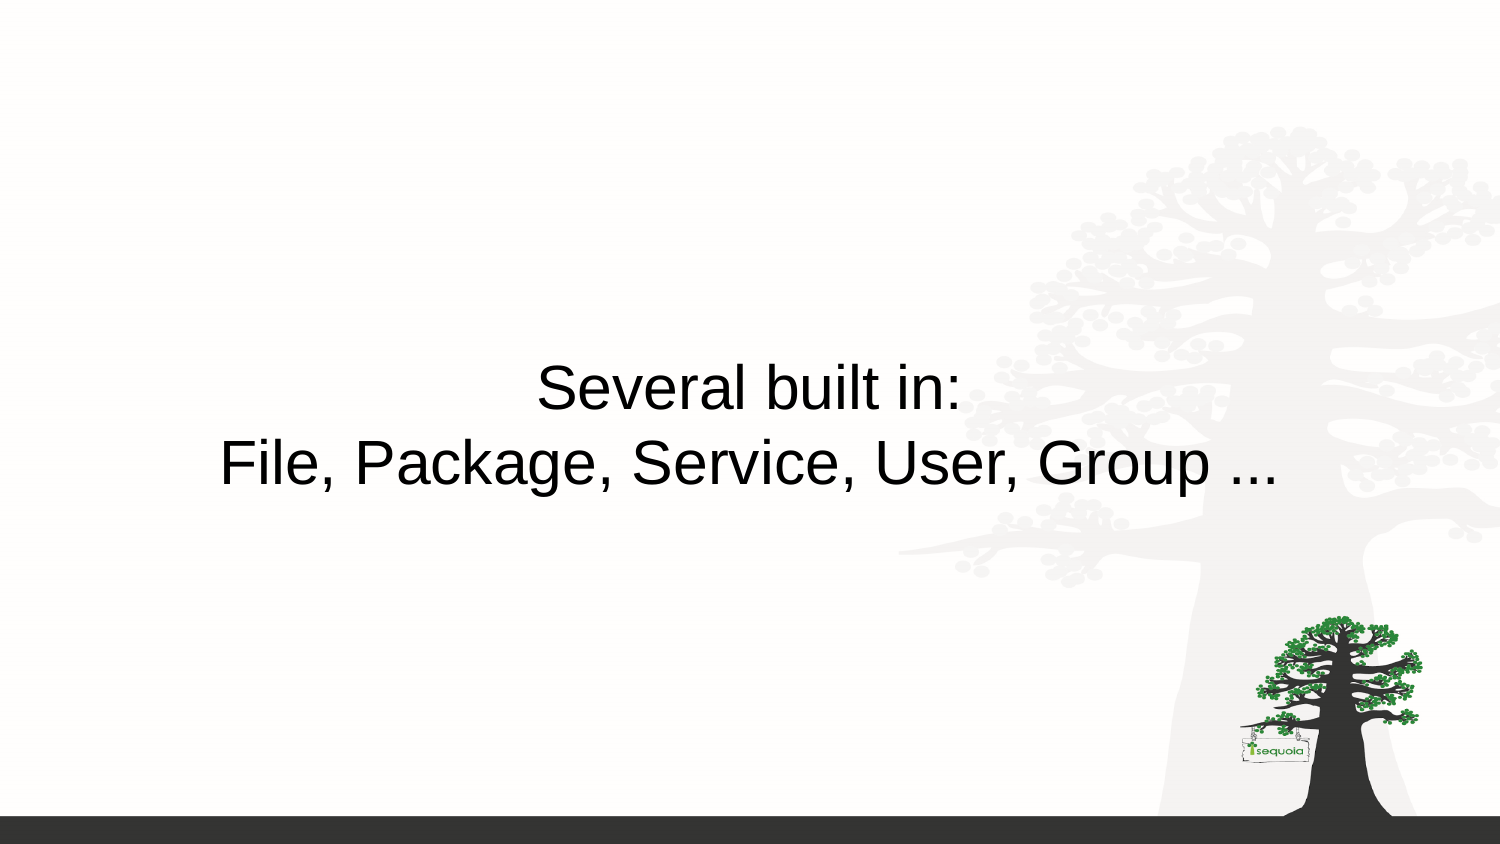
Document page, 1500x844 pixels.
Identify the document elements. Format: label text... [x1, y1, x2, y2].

picture [0, 0, 1500, 844]
title Several built in: File, Package, Service, User, Group ... [51, 352, 1449, 491]
